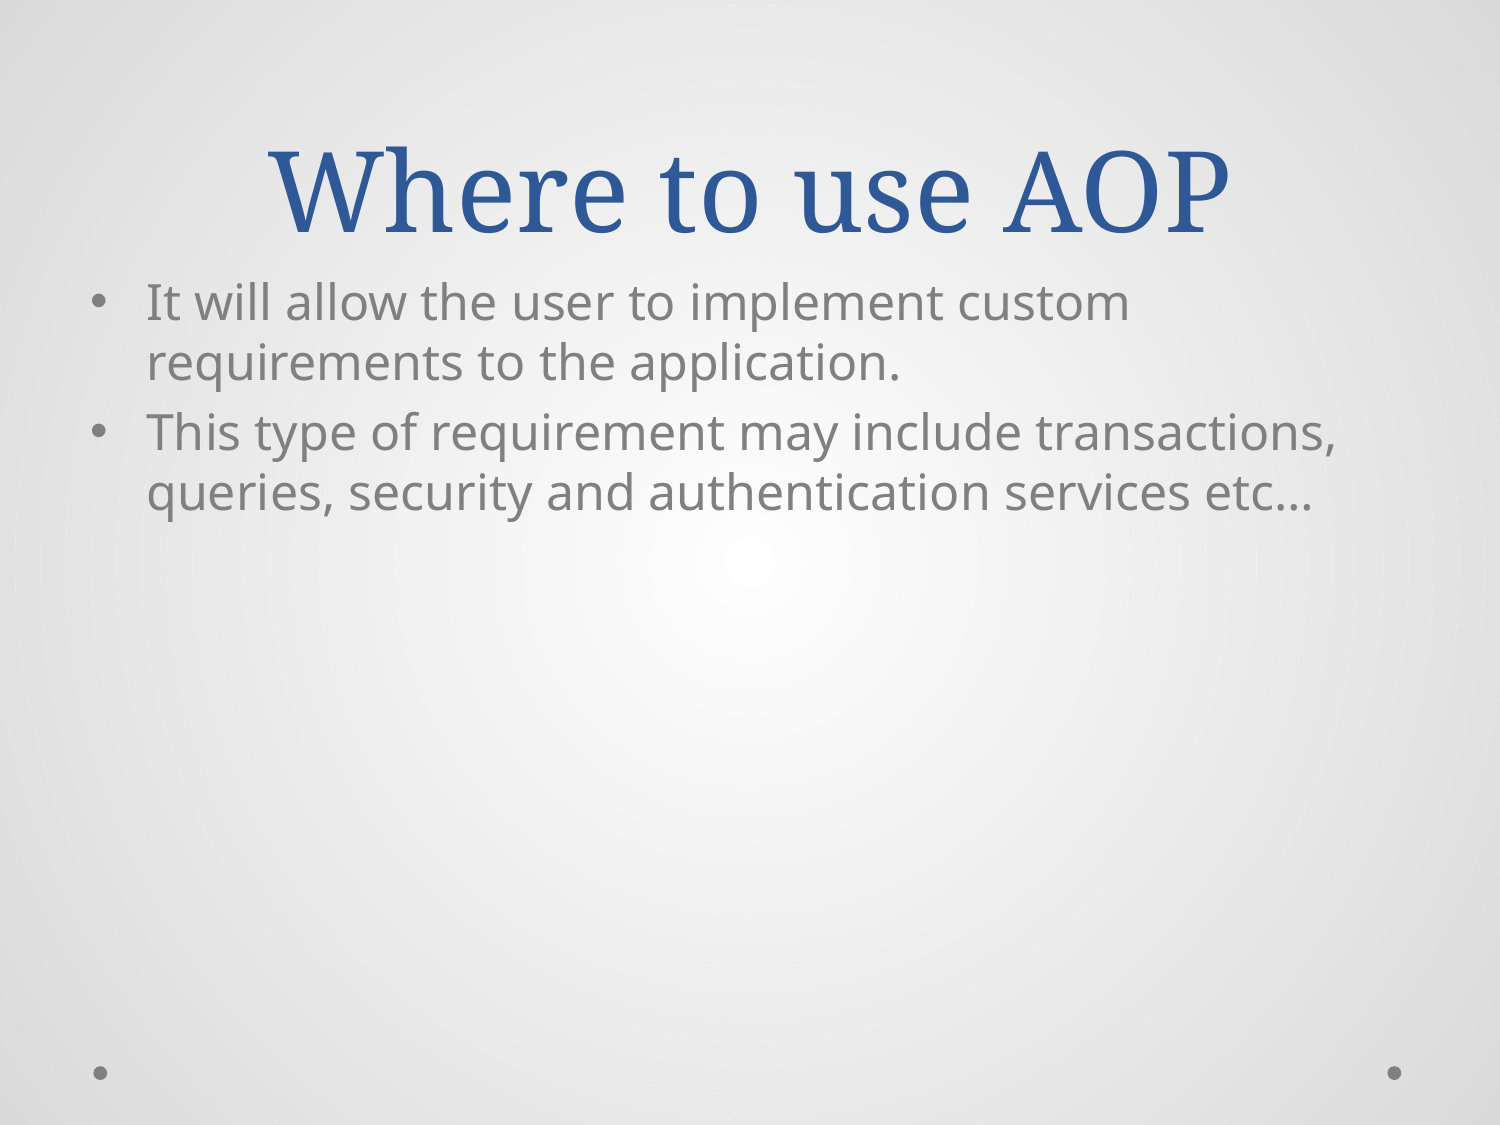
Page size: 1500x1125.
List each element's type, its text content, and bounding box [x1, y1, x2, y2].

list It will allow the user to implement custom requirements to the application. This type of requirement may include transactions, queries, security and authentication services etc… [75, 262, 1425, 1005]
title Where to use AOP [75, 0, 1425, 262]
